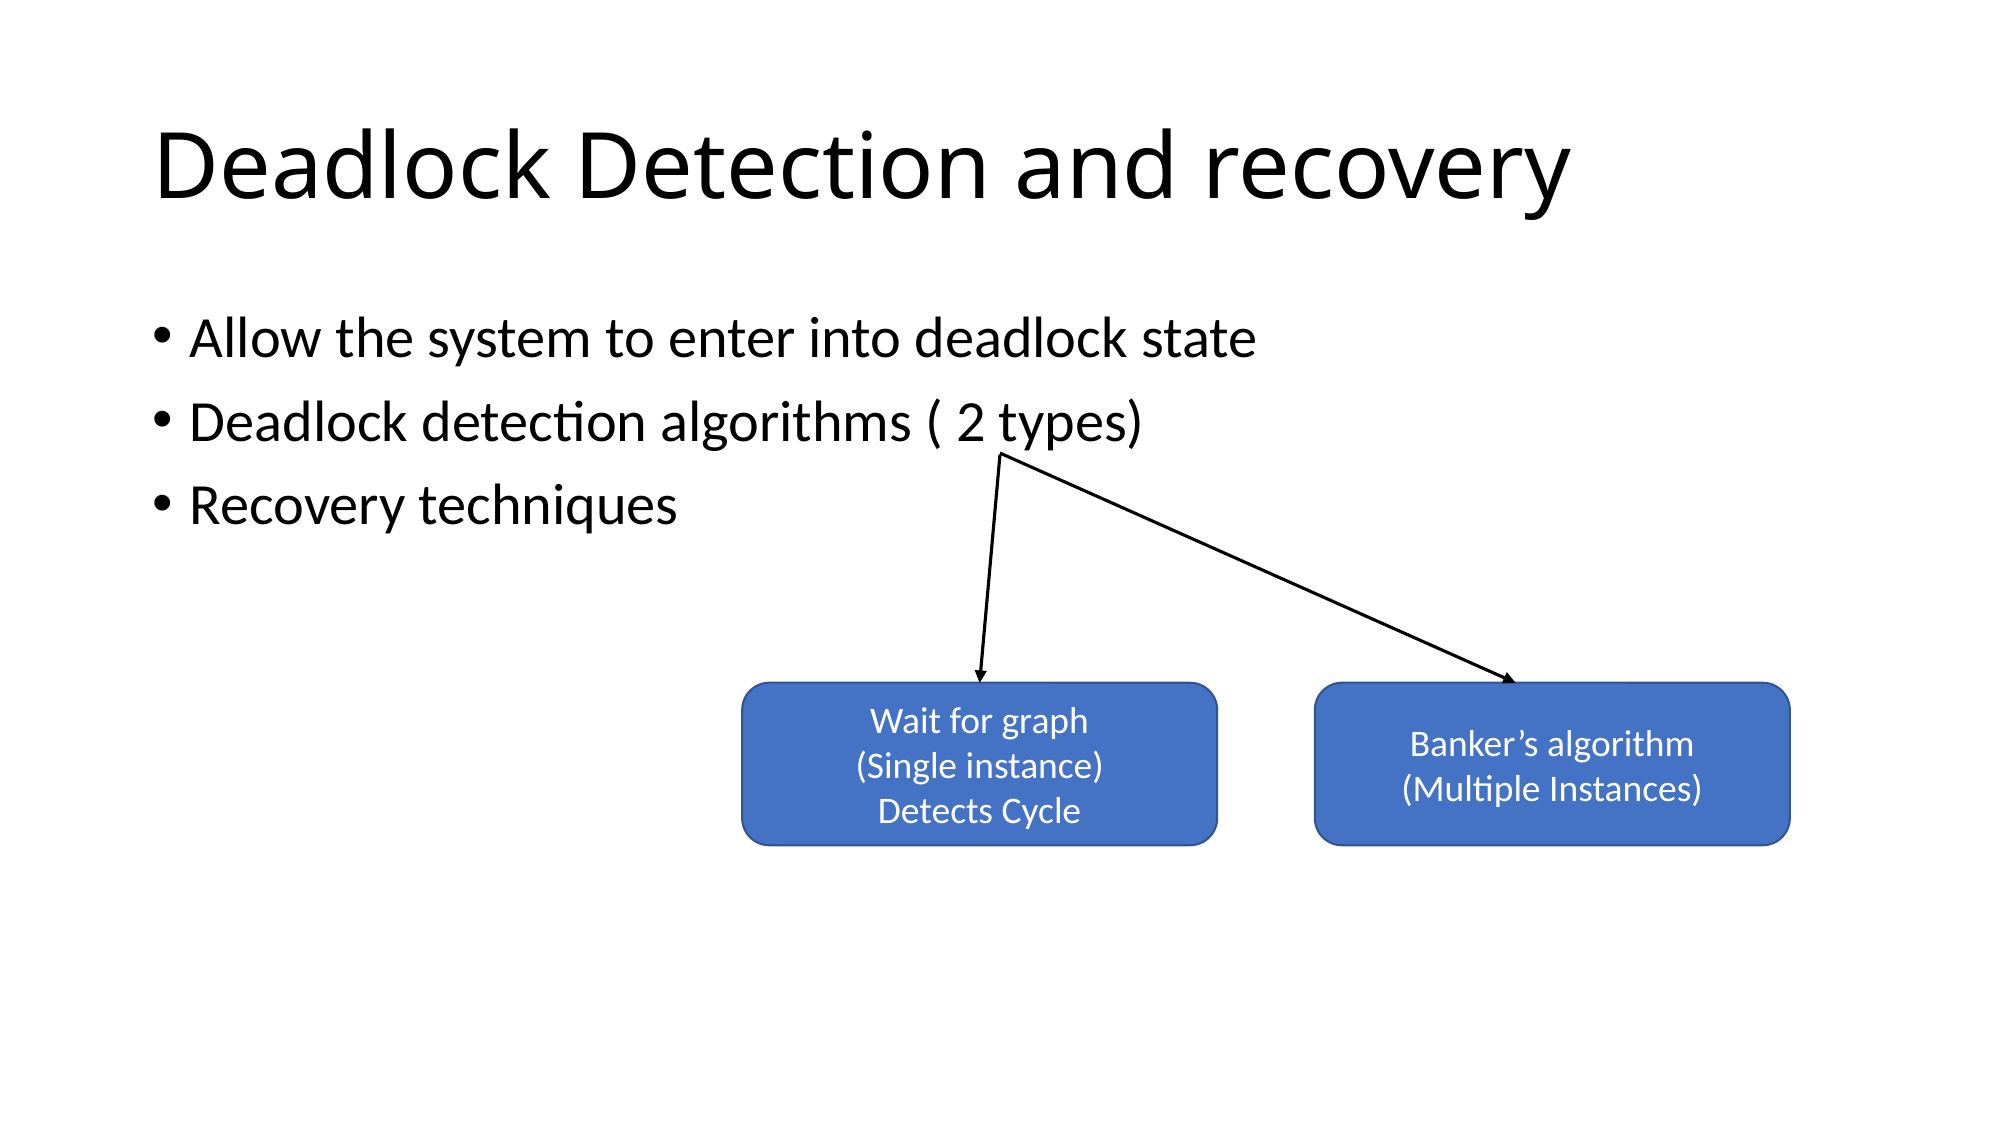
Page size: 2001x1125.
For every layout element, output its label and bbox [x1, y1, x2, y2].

text_box [741, 453, 1791, 847]
list [137, 299, 1863, 1014]
title [137, 59, 1863, 278]
